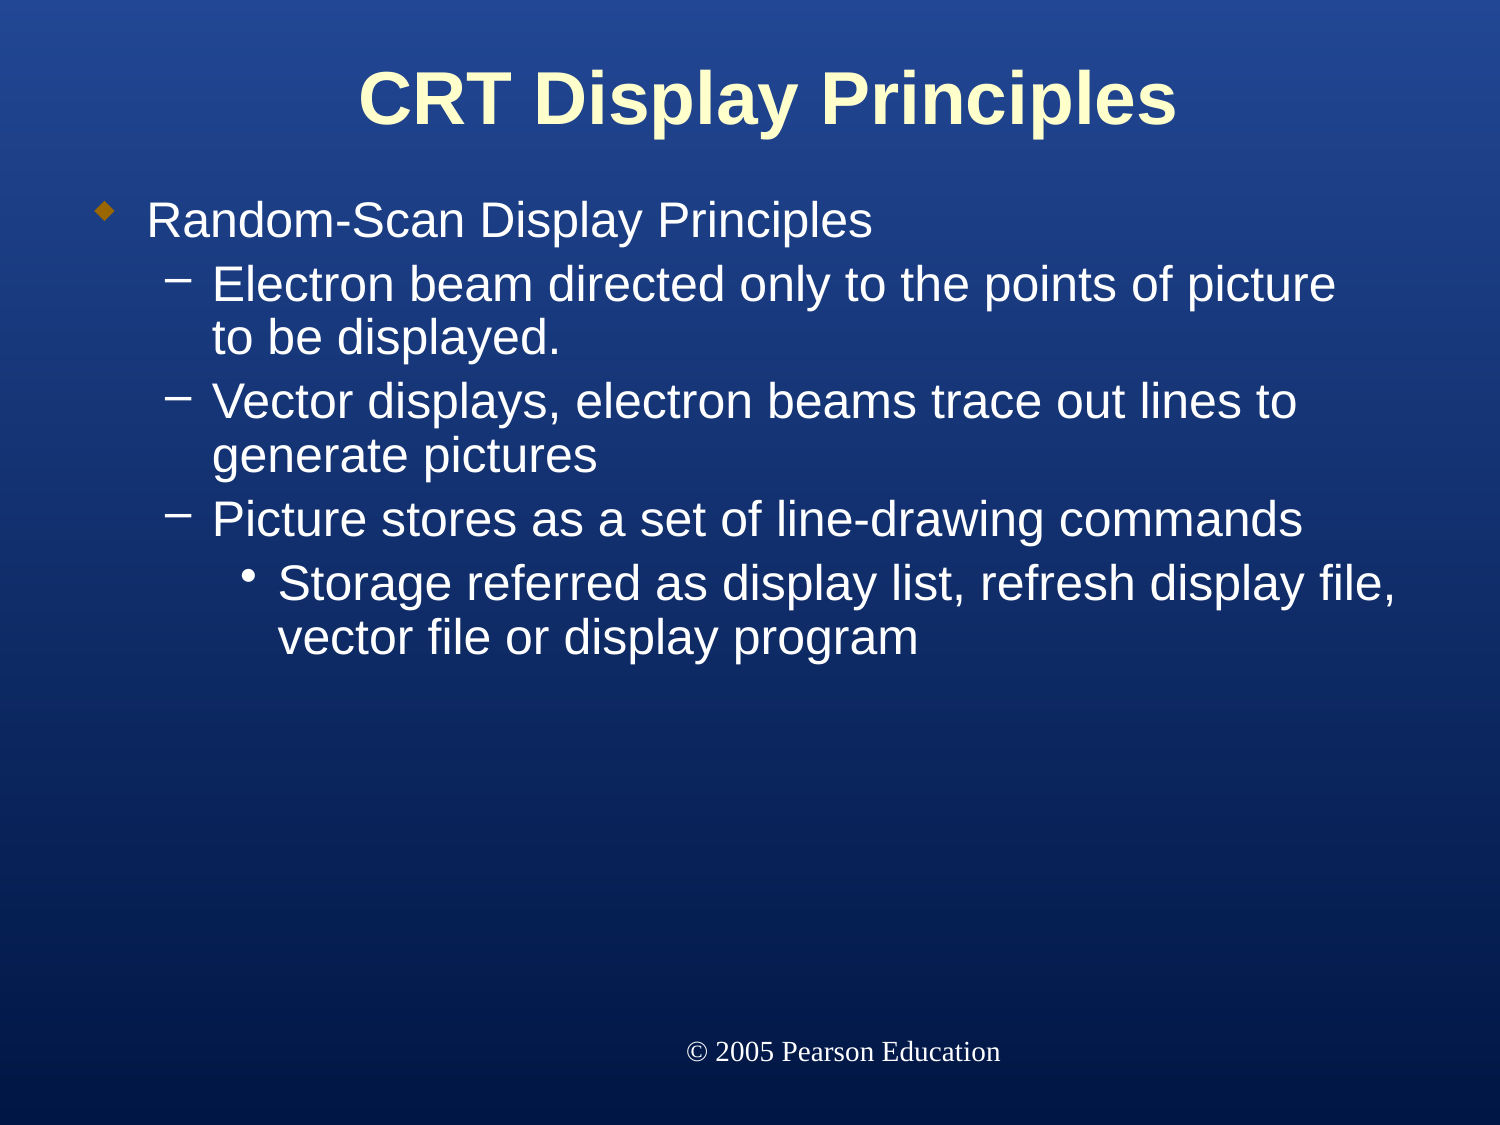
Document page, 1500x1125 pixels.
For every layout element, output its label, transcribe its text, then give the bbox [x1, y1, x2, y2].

title CRT Display Principles [150, 1, 1388, 186]
list Random-Scan Display Principles Electron beam directed only to the points of picture to be displayed. Vector displays, electron beams trace out lines to generate pictures Picture stores as a set of line-drawing commands Storage referred as display list, refresh display file, vector file or display program [75, 186, 1463, 862]
footer © 2005 Pearson Education [562, 1025, 1125, 1100]
